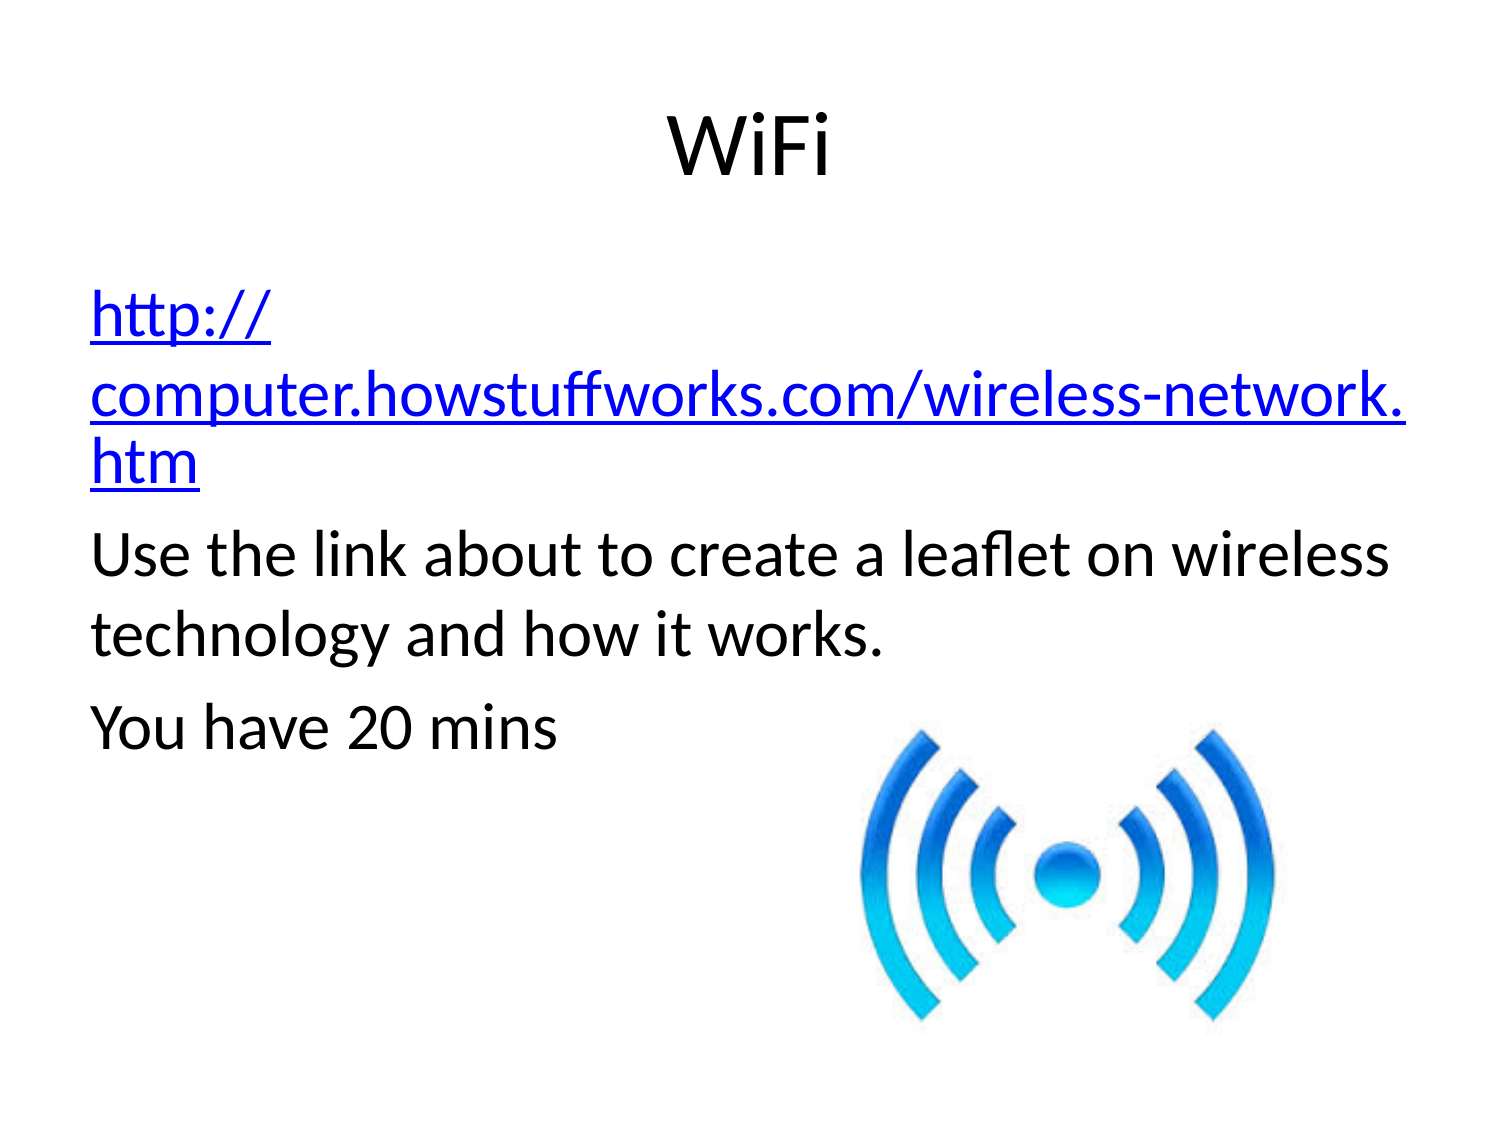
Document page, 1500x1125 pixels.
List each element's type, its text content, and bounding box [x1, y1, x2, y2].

list http://computer.howstuffworks.com/wireless-network.htm Use the link about to create a leaflet on wireless technology and how it works. You have 20 mins [75, 262, 1425, 1005]
picture [844, 705, 1297, 1044]
title WiFi [75, 45, 1425, 233]
